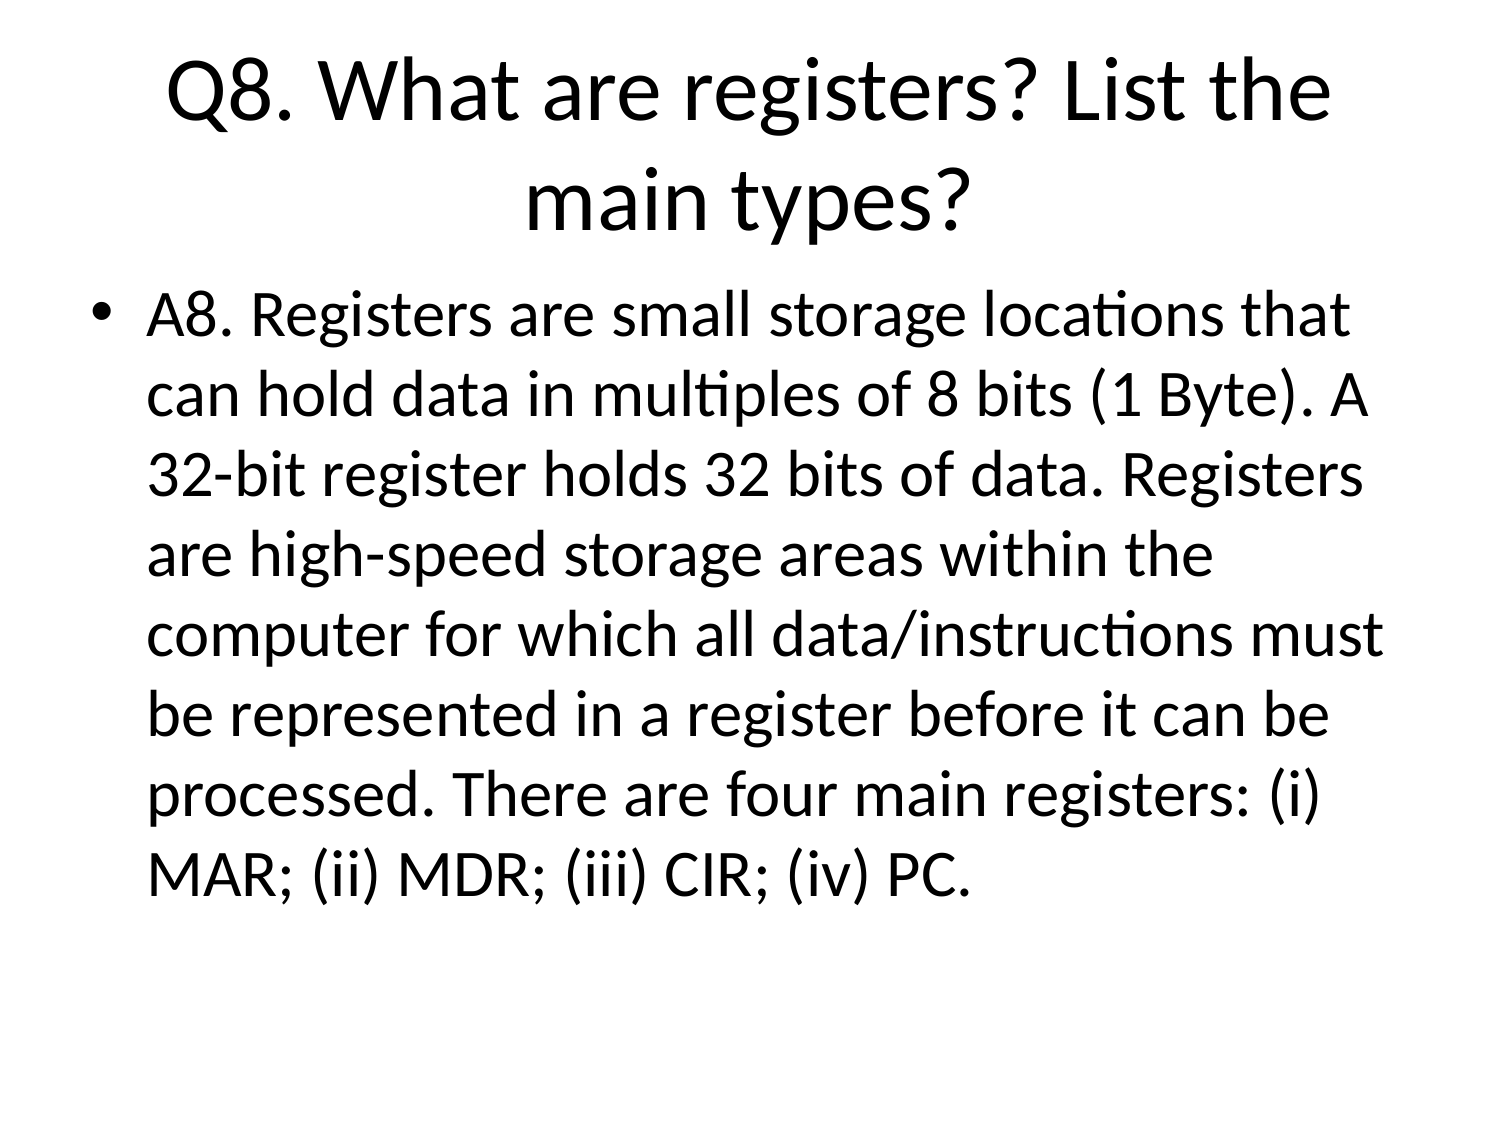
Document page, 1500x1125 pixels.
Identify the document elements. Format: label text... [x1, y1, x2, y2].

list A8. Registers are small storage locations that can hold data in multiples of 8 bits (1 Byte). A 32-bit register holds 32 bits of data. Registers are high-speed storage areas within the computer for which all data/instructions must be represented in a register before it can be processed. There are four main registers: (i) MAR; (ii) MDR; (iii) CIR; (iv) PC. [75, 262, 1425, 1005]
title Q8. What are registers? List the main types? [75, 45, 1425, 233]
